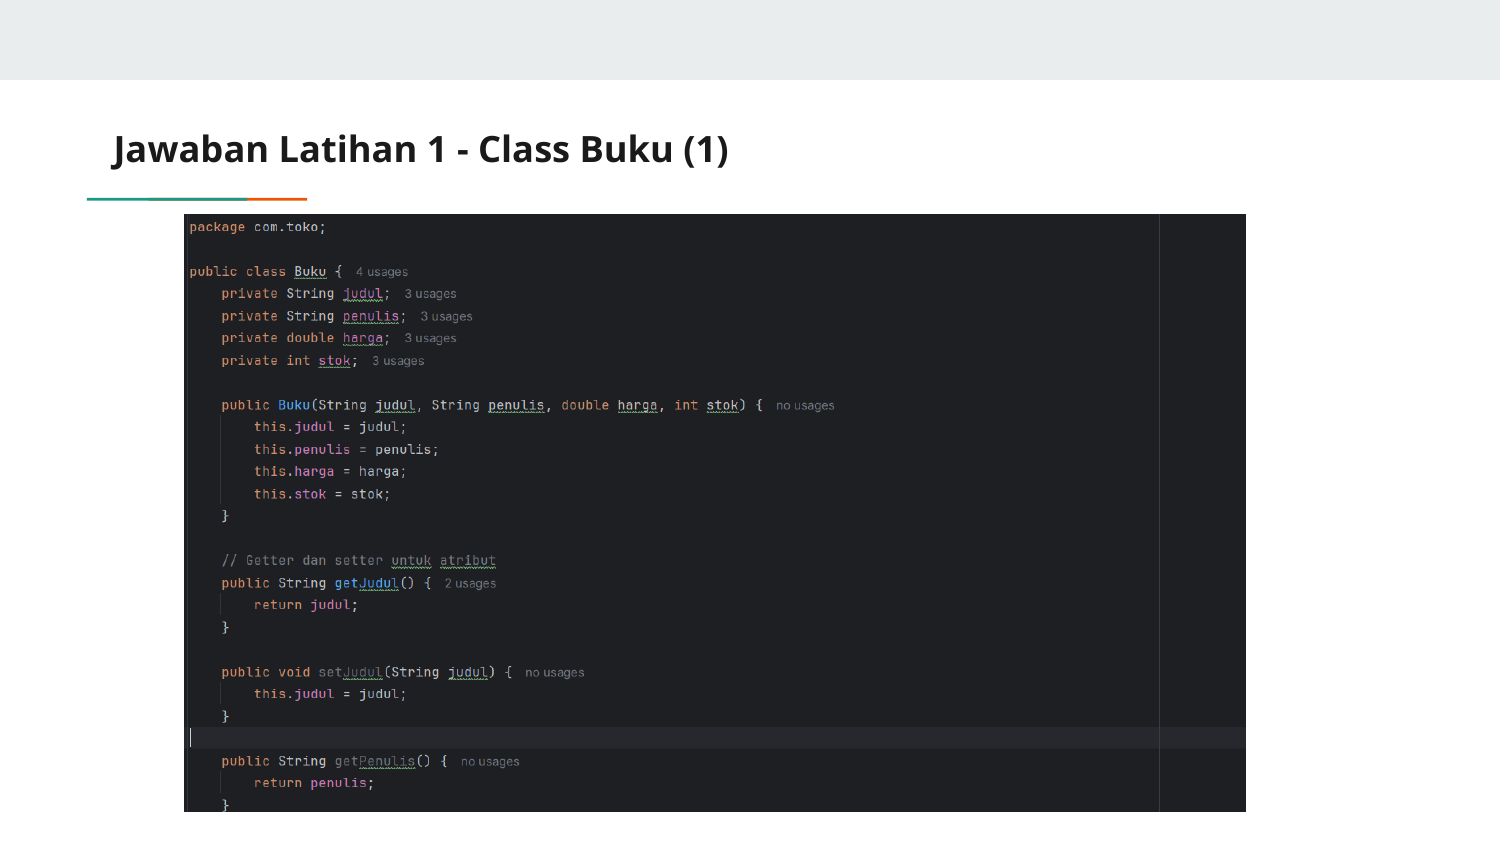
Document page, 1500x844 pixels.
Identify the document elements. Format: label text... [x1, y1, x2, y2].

title Jawaban Latihan 1 - Class Buku (1) [98, 109, 1360, 197]
picture [183, 214, 1246, 812]
